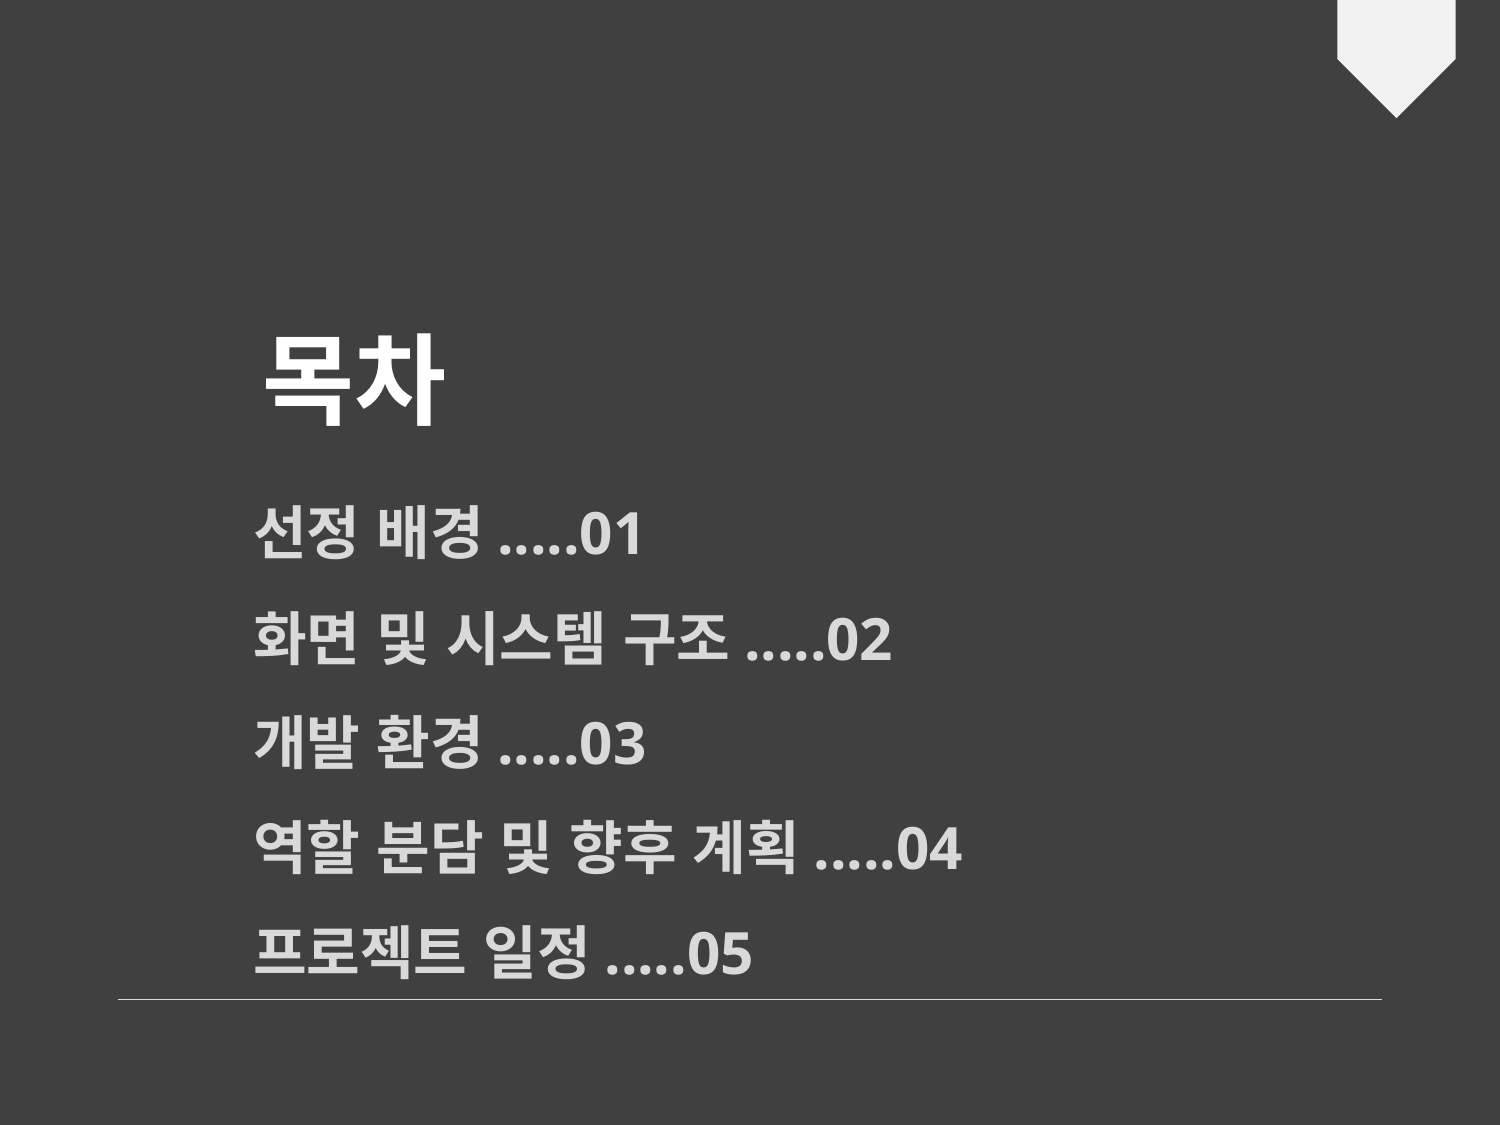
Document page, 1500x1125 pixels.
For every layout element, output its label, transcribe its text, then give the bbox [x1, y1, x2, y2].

text_box 선정 배경.....01 화면 및 시스템 구조.....02 개발 환경.....03 역할 분담 및 향후 계획.....04 프로젝트 일정.....05 [238, 454, 1247, 994]
text_box 목차 [247, 310, 462, 446]
text_box [1335, 0, 1458, 121]
